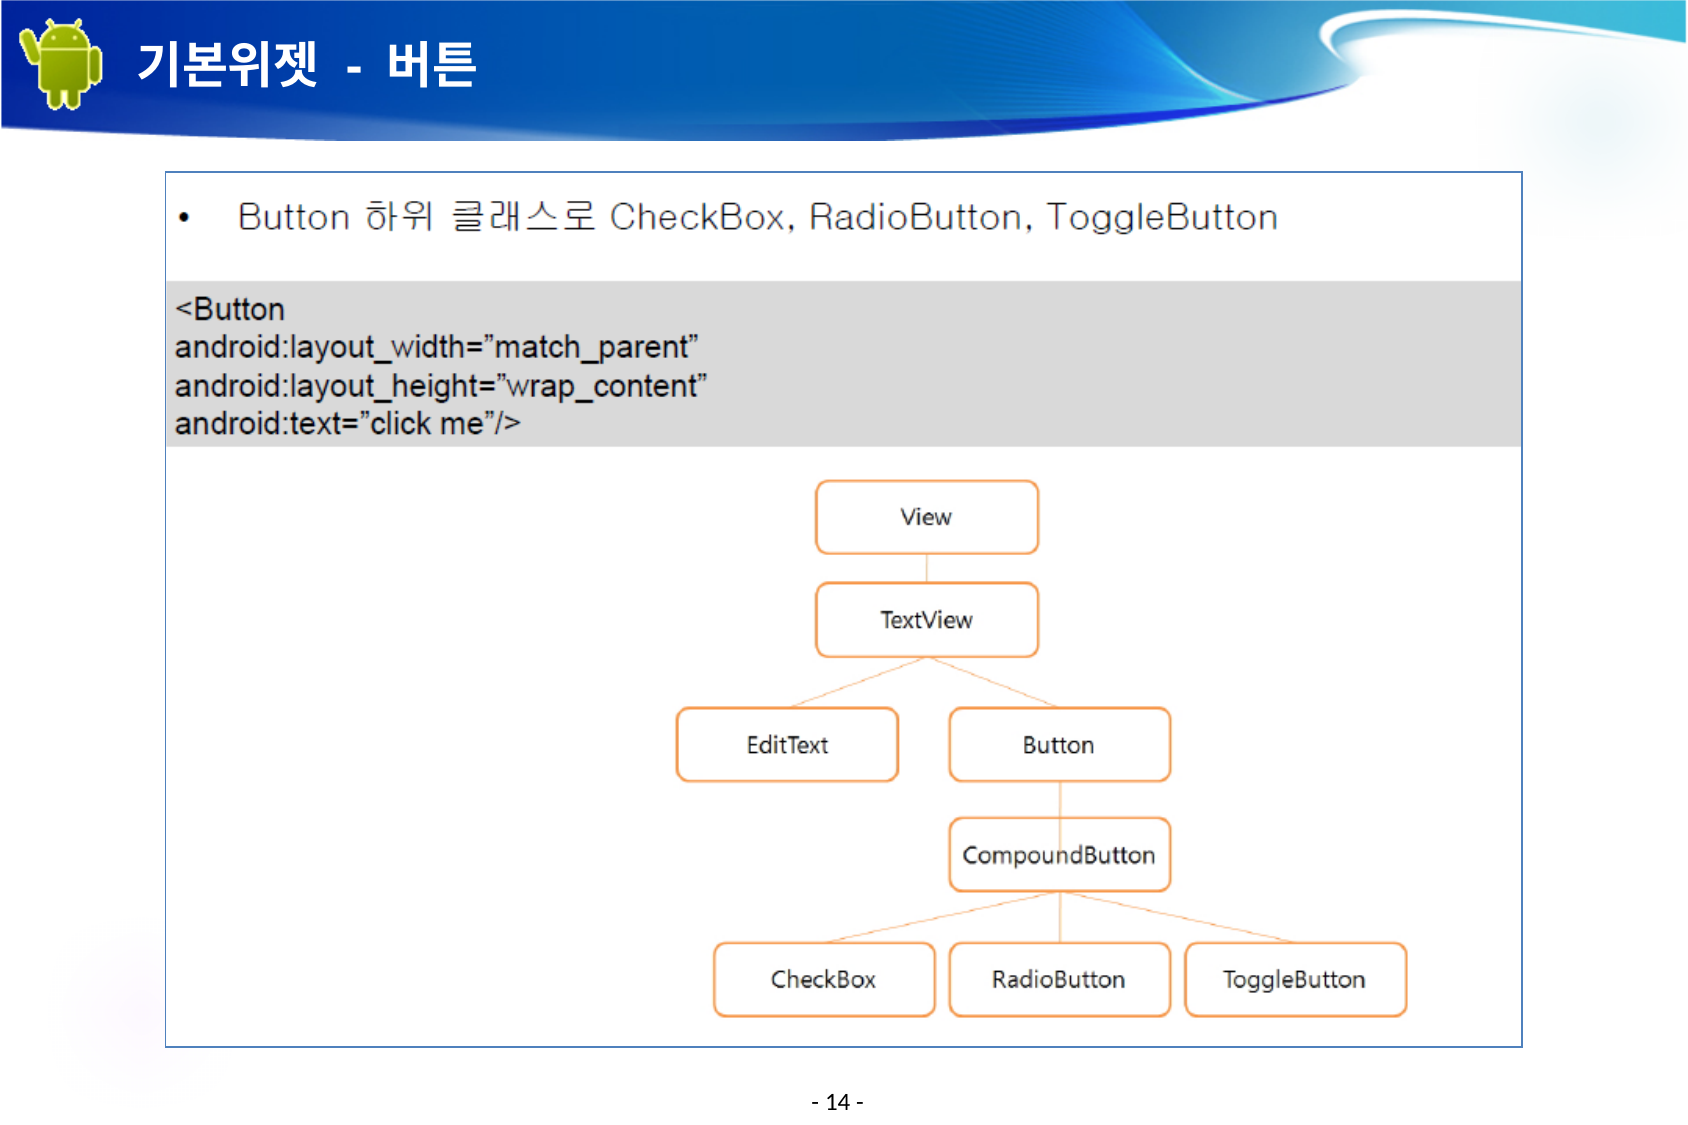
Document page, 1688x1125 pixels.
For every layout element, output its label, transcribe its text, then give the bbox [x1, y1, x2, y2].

picture [166, 172, 1522, 1047]
title 기본위젯 - 버튼 [134, 31, 498, 96]
picture [0, 0, 1688, 141]
